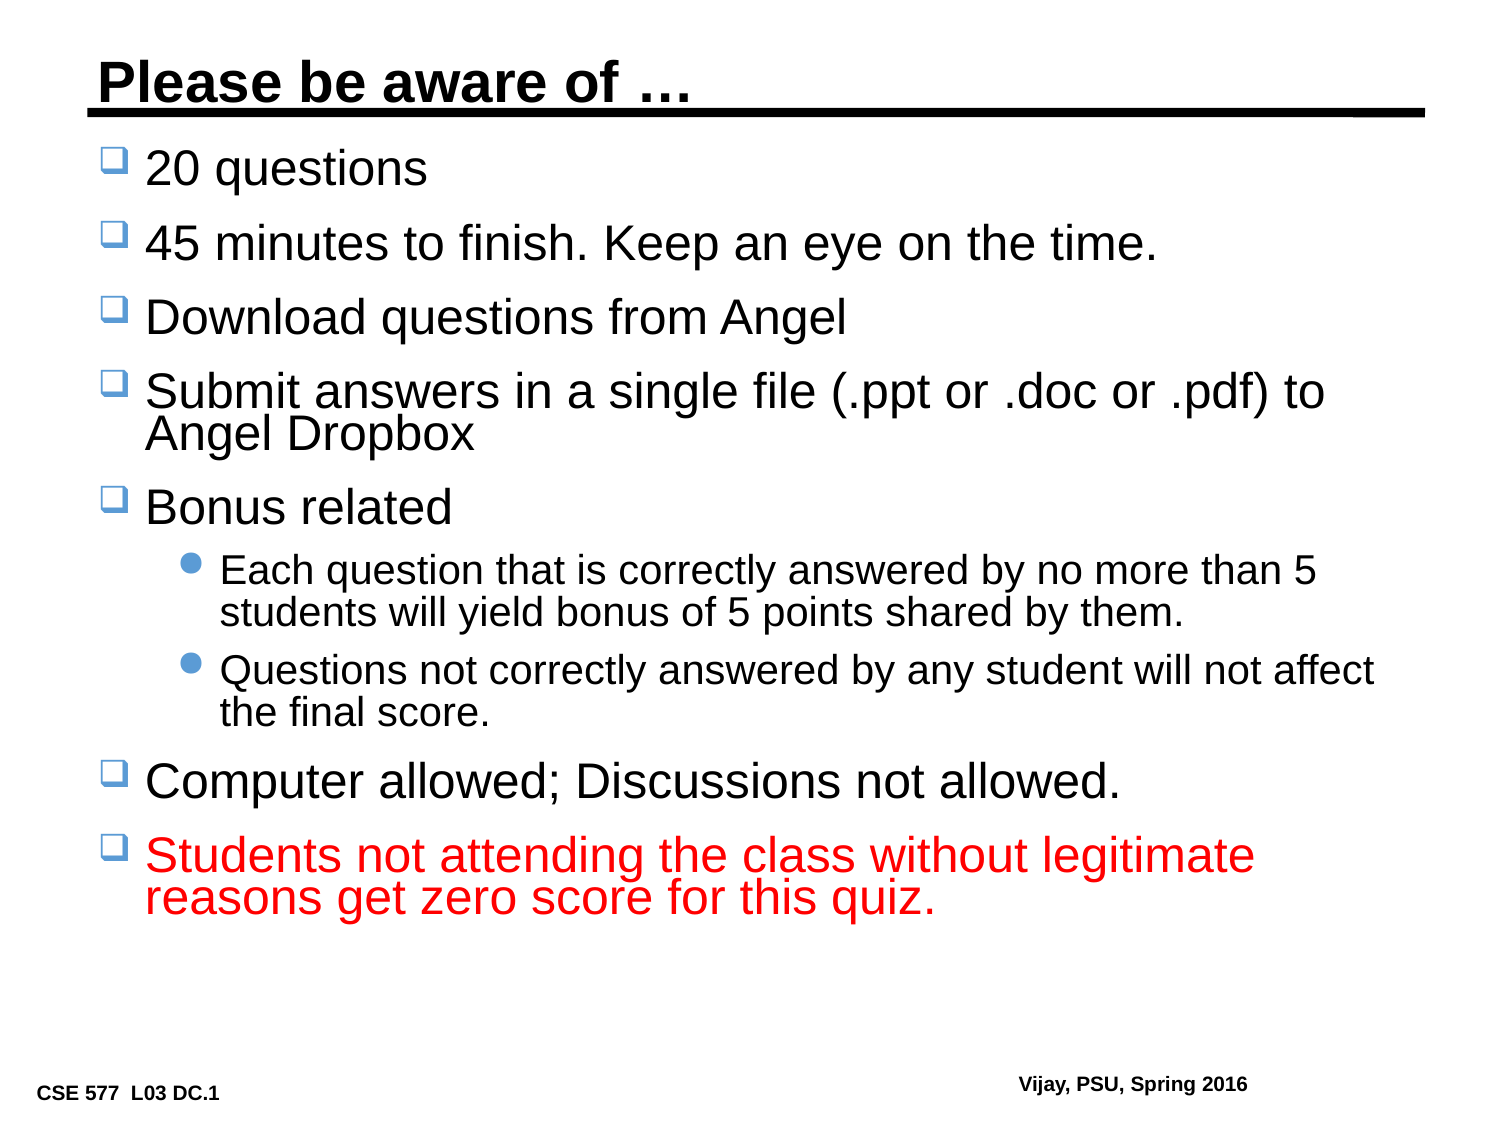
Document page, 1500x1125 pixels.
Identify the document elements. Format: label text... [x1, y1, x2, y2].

list 20 questions 45 minutes to finish. Keep an eye on the time. Download questions from Angel Submit answers in a single file (.ppt or .doc or .pdf) to Angel Dropbox Bonus related Each question that is correctly answered by no more than 5 students will yield bonus of 5 points shared by them. Questions not correctly answered by any student will not affect the final score. Computer allowed; Discussions not allowed. Students not attending the class without legitimate reasons get zero score for this quiz. [86, 149, 1426, 983]
title Please be aware of … [86, 49, 1426, 120]
